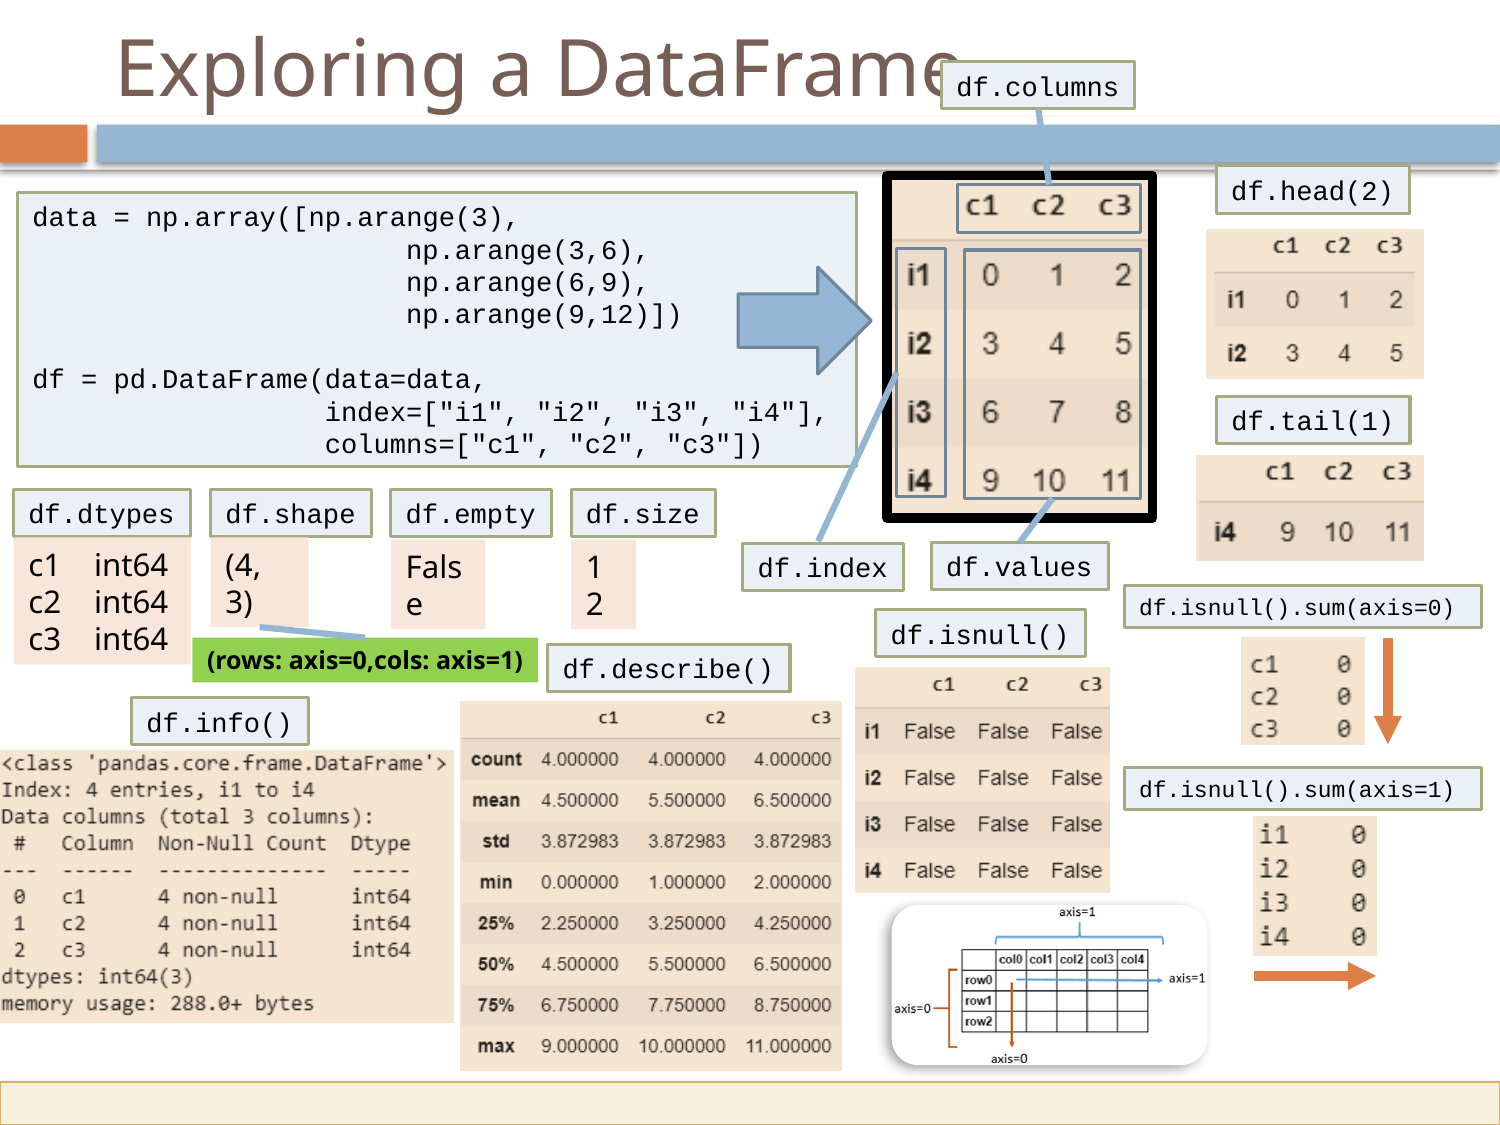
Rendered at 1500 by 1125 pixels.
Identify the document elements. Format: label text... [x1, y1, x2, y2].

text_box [1019, 497, 1053, 543]
text_box df.size [570, 488, 717, 538]
text_box df.isnull().sum(axis=1) [1123, 766, 1483, 811]
text_box data = np.array([np.arange(3), np.arange(3,6), np.arange(6,9), np.arange(9,12)]) df = pd.DataFrame(data=data, index=["i1", "i2", "i3", "i4"], columns=["c1", "c2", "c3"]) [16, 191, 858, 468]
text_box df.index [741, 542, 905, 592]
text_box df.dtypes [12, 488, 192, 538]
picture [460, 701, 842, 1071]
text_box (rows: axis=0,cols: axis=1) [192, 637, 539, 683]
title Exploring a DataFrame [99, 0, 1438, 129]
picture [891, 179, 1149, 514]
picture [855, 666, 1110, 893]
picture [1241, 637, 1366, 745]
text_box df.head(2) [1215, 164, 1411, 215]
text_box df.isnull() [874, 608, 1087, 658]
text_box df.describe() [546, 643, 792, 693]
text_box c1 int64 c2 int64 c3 int64 [13, 537, 191, 665]
text_box 12 [571, 539, 637, 630]
text_box df.info() [130, 696, 310, 746]
picture [1253, 816, 1378, 957]
picture [0, 750, 454, 1023]
text_box df.values [930, 541, 1110, 591]
text_box df.tail(1) [1215, 395, 1412, 445]
picture [1206, 229, 1424, 380]
text_box False [390, 539, 486, 630]
picture [891, 904, 1208, 1066]
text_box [1037, 109, 1050, 185]
text_box (4, 3) [210, 537, 309, 627]
text_box df.isnull().sum(axis=0) [1123, 584, 1483, 629]
picture [1196, 455, 1424, 562]
text_box [736, 265, 873, 373]
text_box df.columns [940, 60, 1136, 110]
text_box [817, 372, 898, 542]
text_box df.empty [389, 488, 553, 538]
text_box df.shape [209, 488, 373, 538]
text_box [259, 590, 366, 638]
